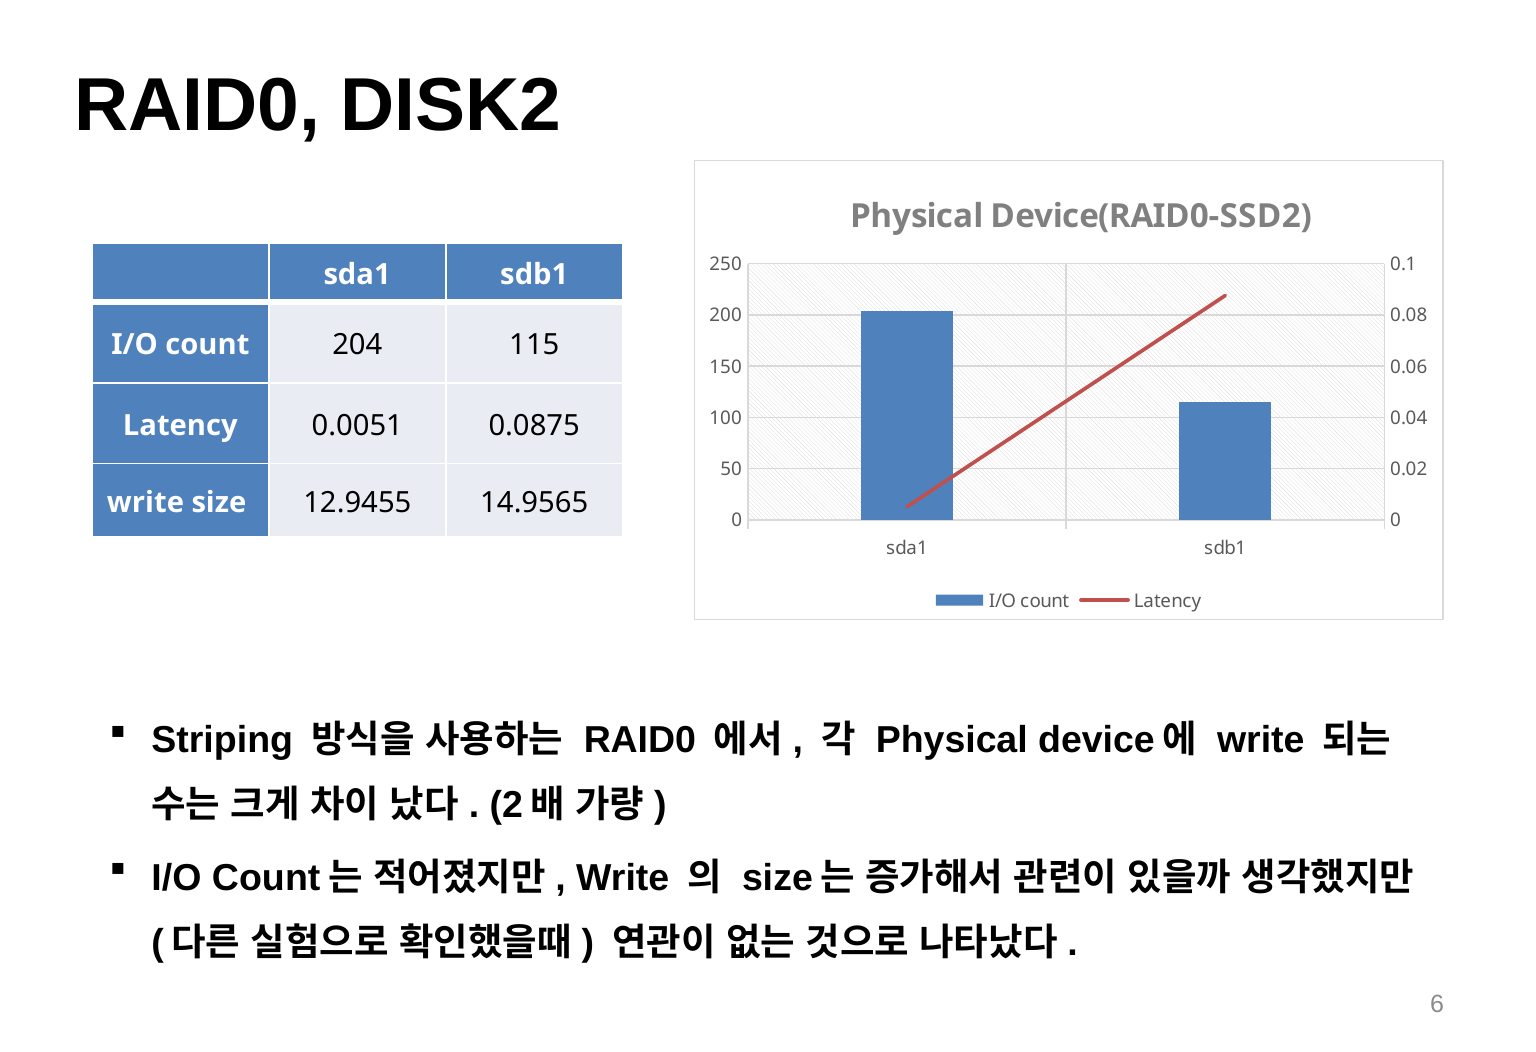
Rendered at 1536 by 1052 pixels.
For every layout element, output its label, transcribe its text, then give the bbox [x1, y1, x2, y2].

table_cell write size [93, 464, 268, 536]
table_cell I/O count [93, 305, 268, 382]
slide_number 6 [1100, 975, 1459, 1031]
table_header sdb1 [447, 244, 622, 299]
text_box Striping 방식을 사용하는 RAID0 에서, 각 Physical device에 write 되는 수는 크게 차이 났다. (2배 가량) I/O Count는 적어졌지만, Write 의 size는 증가해서 관련이 있을까 생각했지만 (다른 실험으로 확인했을때) 연관이 없는 것으로 나타났다. [94, 691, 1477, 975]
table_cell 14.9565 [447, 464, 622, 536]
table_cell 0.0051 [270, 384, 445, 463]
table_cell 204 [270, 305, 445, 382]
chart [693, 159, 1444, 621]
table_cell 115 [447, 305, 622, 382]
table_header sda1 [270, 244, 445, 299]
table_cell 12.9455 [270, 464, 445, 536]
table_cell Latency [93, 384, 268, 463]
table_cell 0.0875 [447, 384, 622, 463]
title RAID0, DISK2 [59, 41, 1477, 160]
table_header [93, 244, 268, 299]
